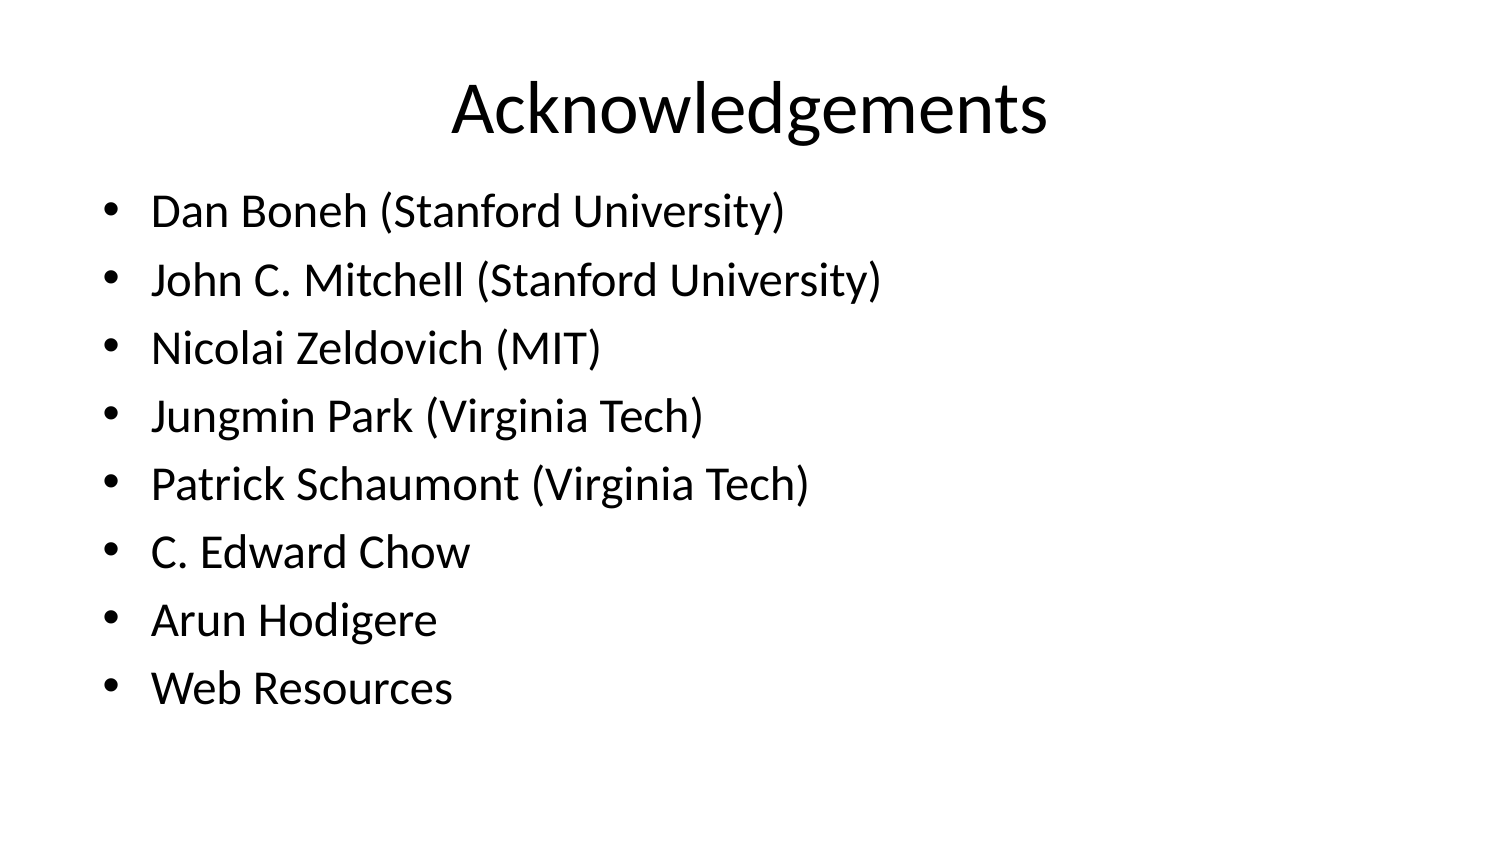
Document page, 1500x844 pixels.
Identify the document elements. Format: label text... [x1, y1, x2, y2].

list Dan Boneh (Stanford University) John C. Mitchell (Stanford University) Nicolai Zeldovich (MIT) Jungmin Park (Virginia Tech) Patrick Schaumont (Virginia Tech) C. Edward Chow Arun Hodigere Web Resources [87, 171, 1438, 729]
title Acknowledgements [75, 33, 1425, 175]
